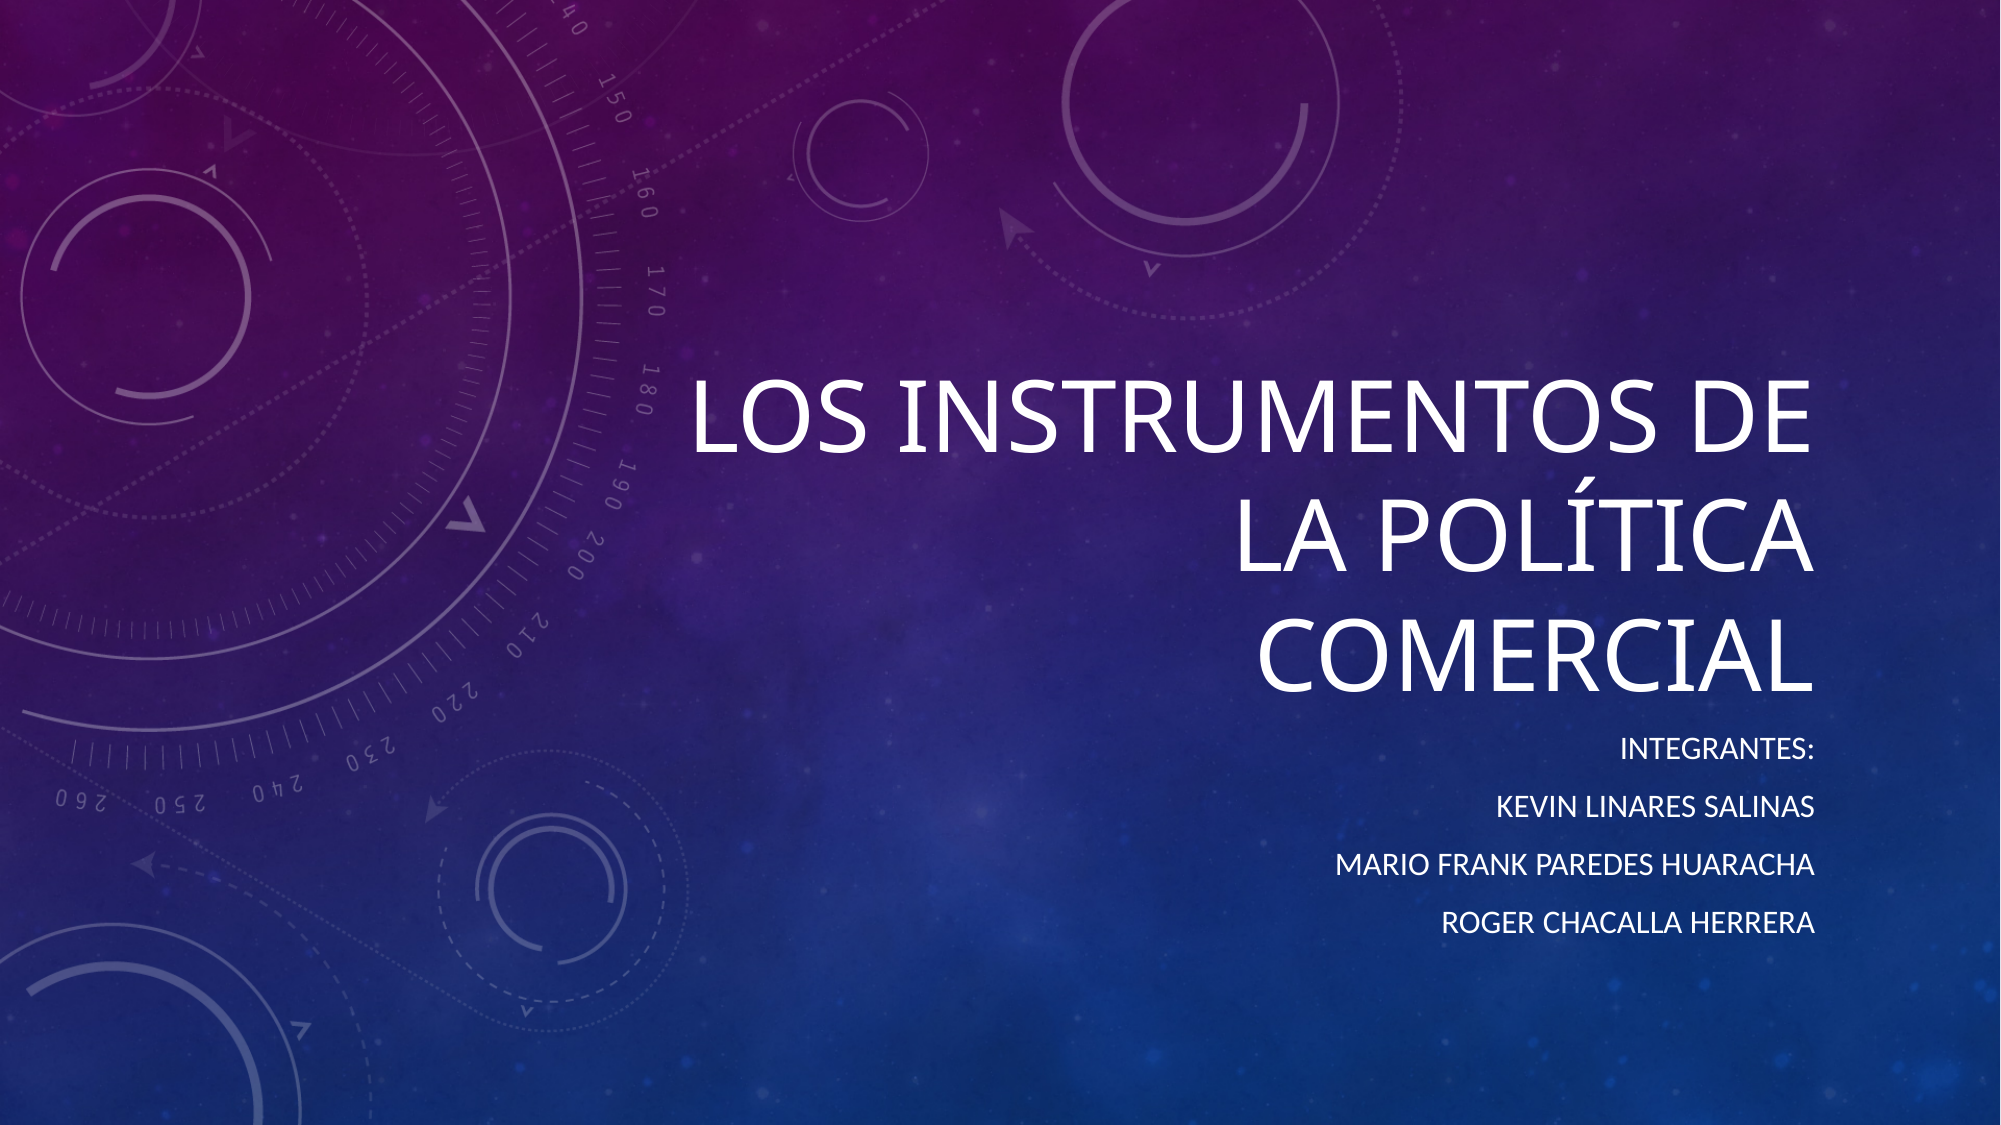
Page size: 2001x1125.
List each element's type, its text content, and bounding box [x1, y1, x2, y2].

title Los instrumentos de la política comercial [650, 322, 1831, 719]
picture [0, 0, 2001, 1125]
subtitle INTEGRANTES: Kevin linares salinas Mario Frank Paredes Huaracha Roger chacalla herrera [650, 719, 1831, 950]
